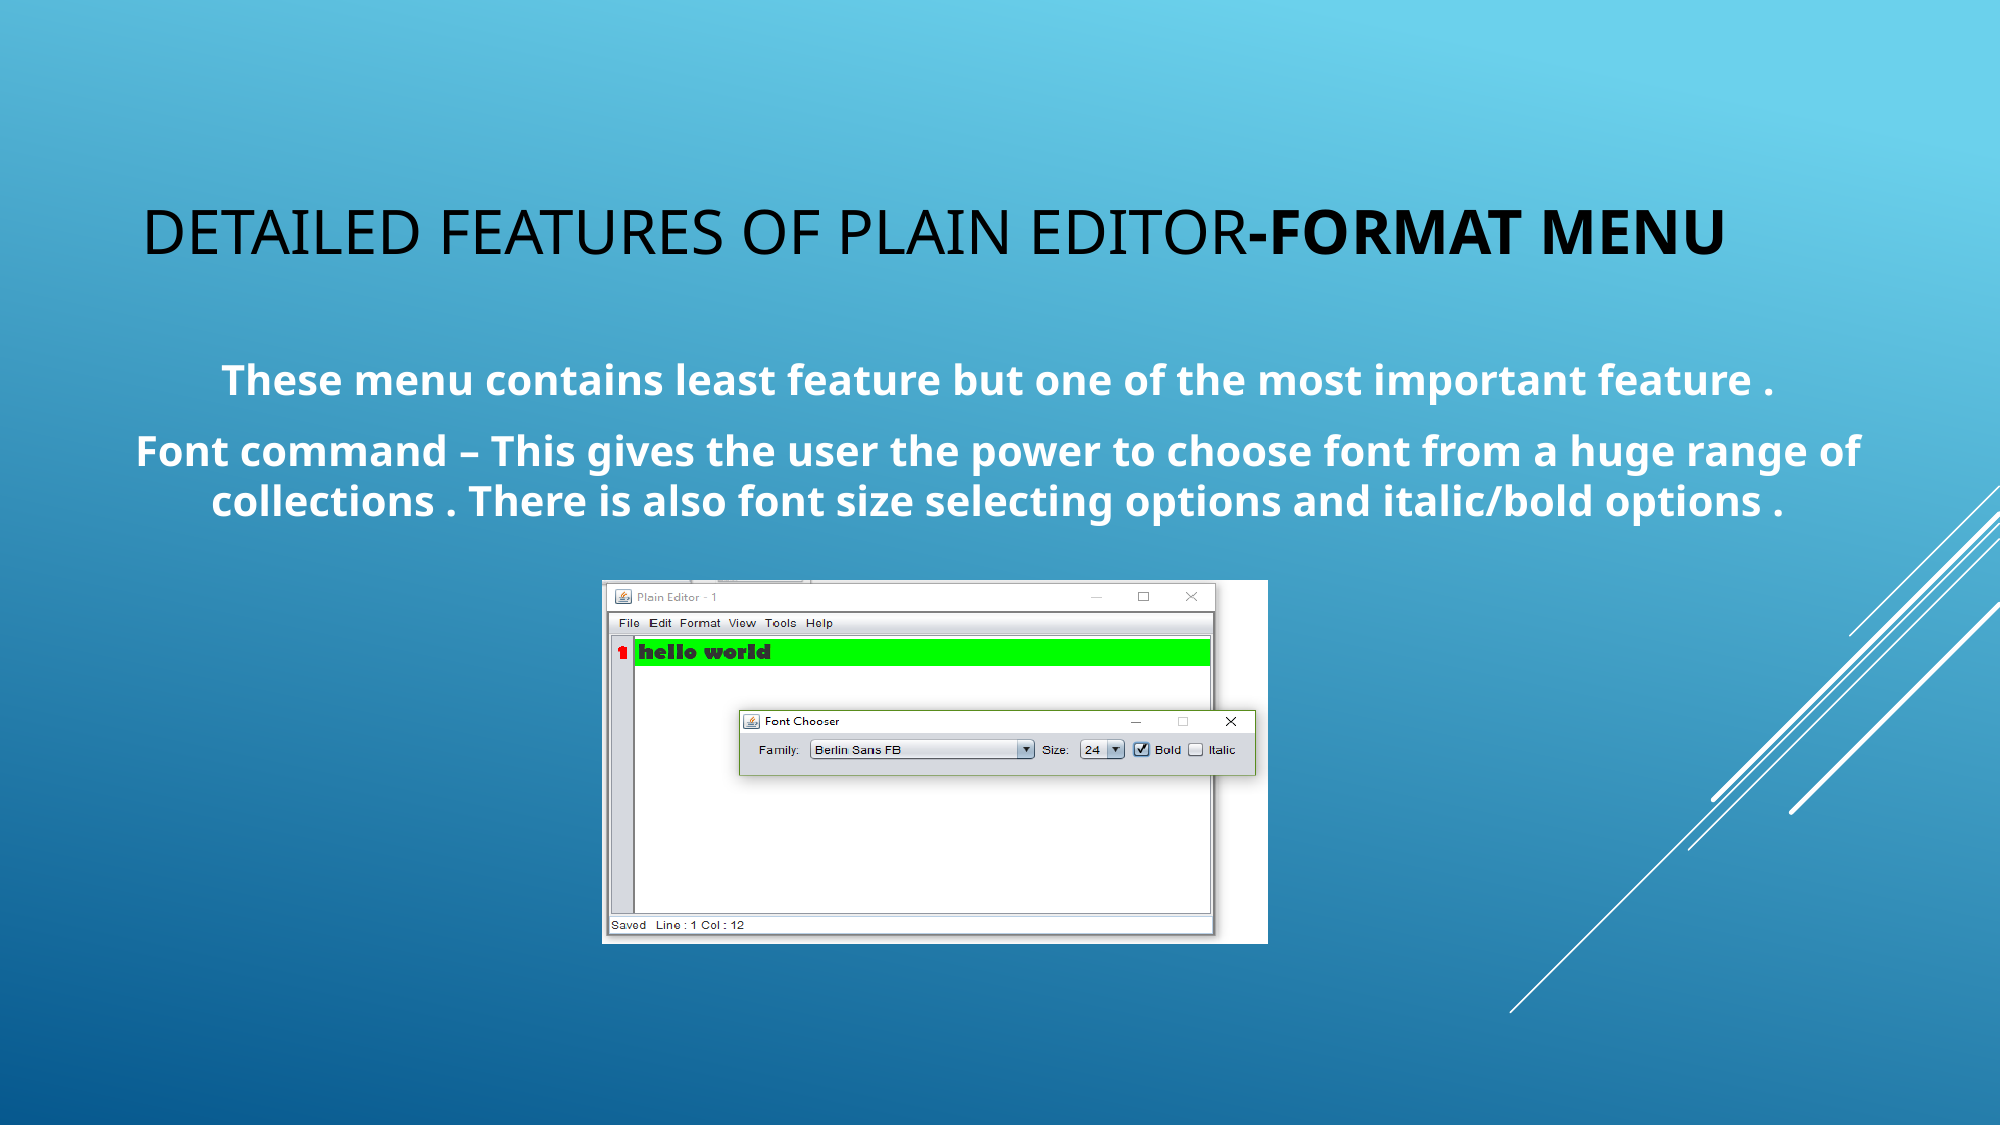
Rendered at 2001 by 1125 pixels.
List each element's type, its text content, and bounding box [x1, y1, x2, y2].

list These menu contains least feature but one of the most important feature . Font command – This gives the user the power to choose font from a huge range of collections . There is also font size selecting options and italic/bold options . [112, 346, 1885, 989]
picture [601, 580, 1268, 944]
title Detailed features of plain editor-Format menu [112, 120, 1758, 275]
